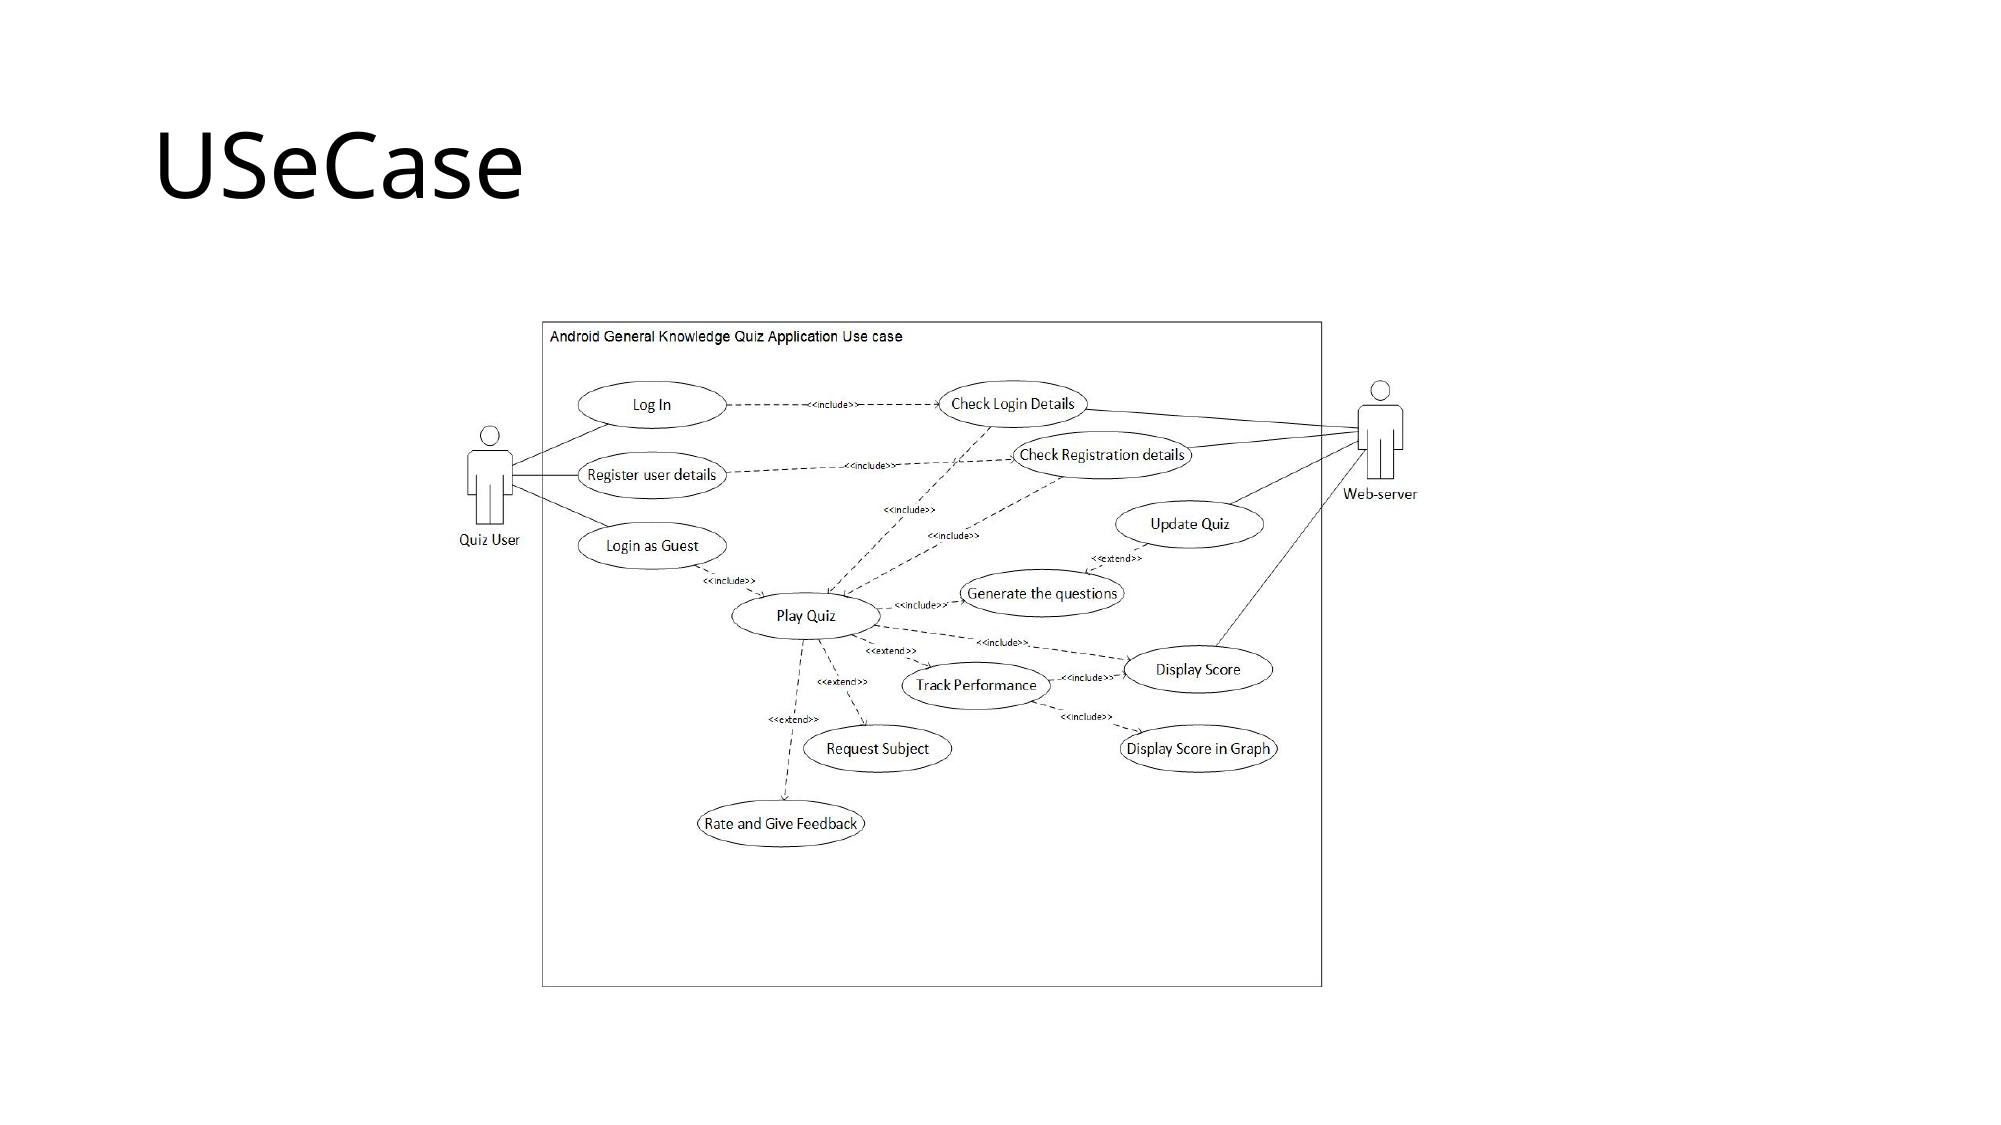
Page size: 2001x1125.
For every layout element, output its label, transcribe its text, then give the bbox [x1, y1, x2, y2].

picture [450, 321, 1426, 987]
title USeCase [137, 59, 1863, 278]
